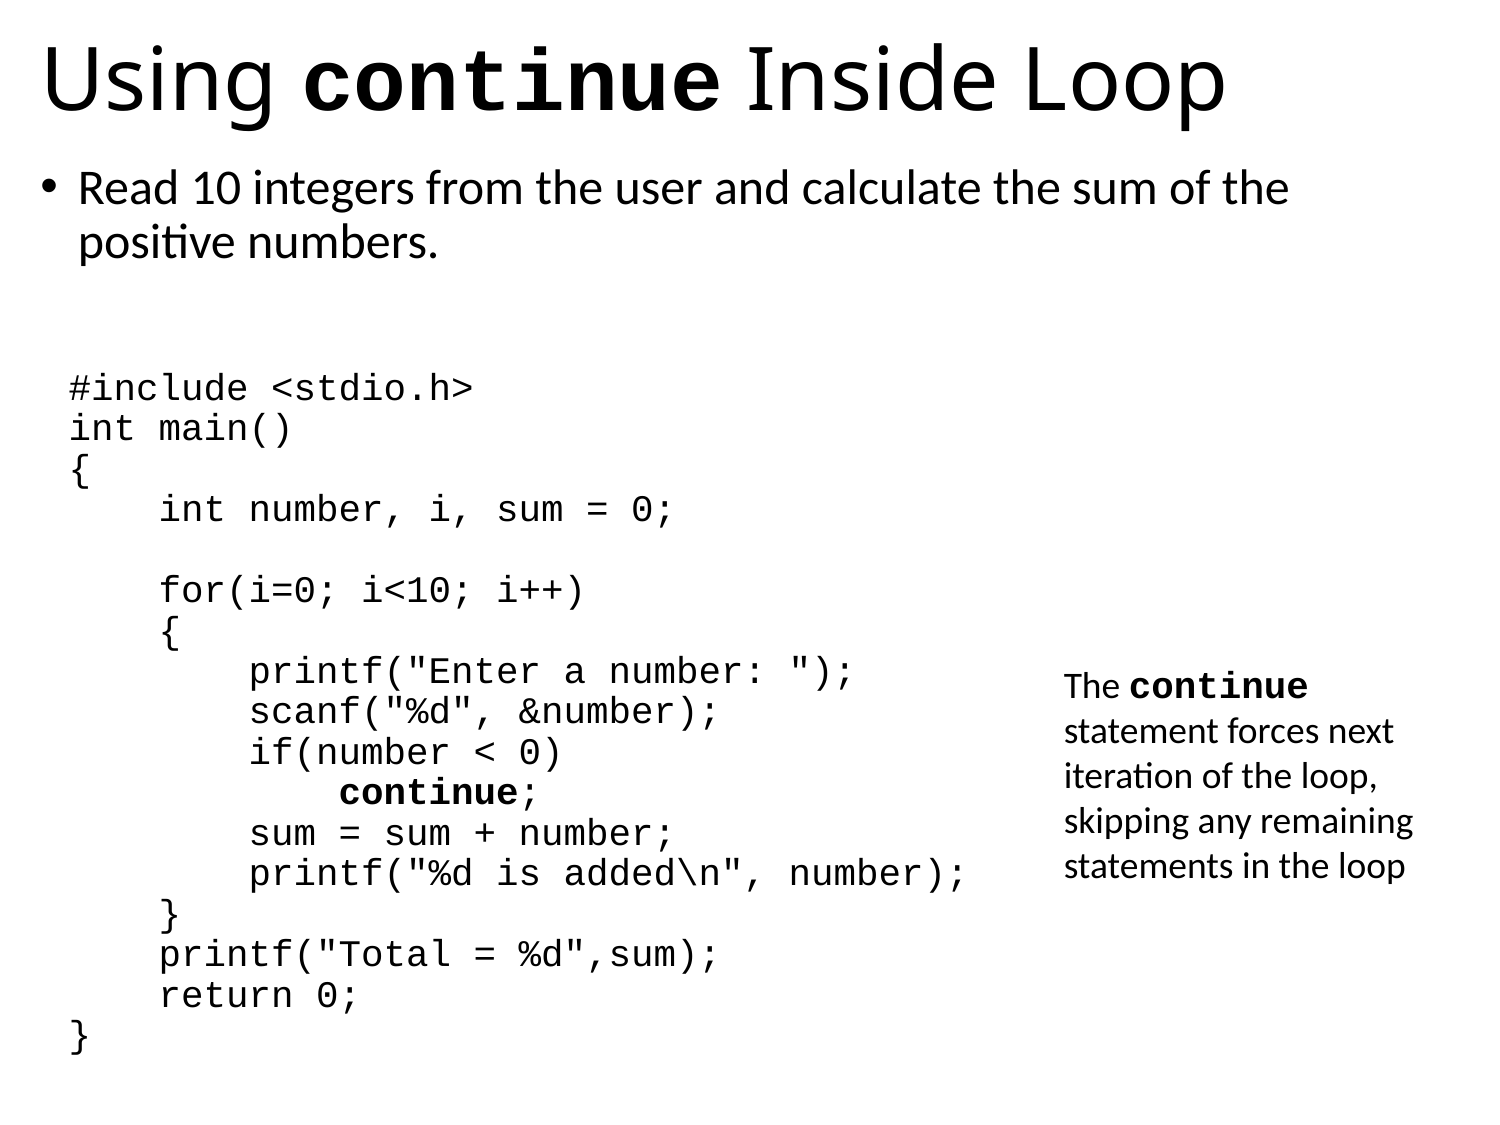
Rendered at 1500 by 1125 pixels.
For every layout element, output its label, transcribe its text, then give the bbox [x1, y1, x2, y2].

text_box The continue statement forces next iteration of the loop, skipping any remaining statements in the loop [1048, 654, 1479, 894]
list Read 10 integers from the user and calculate the sum of the positive numbers. [25, 154, 1469, 1014]
title Using continue Inside Loop [25, 26, 1469, 138]
text_box #include <stdio.h> int main() { int number, i, sum = 0; for(i=0; i<10; i++) { printf("Enter a number: "); scanf("%d", &number); if(number < 0) continue; sum = sum + number; printf("%d is added\n", number); } printf("Total = %d",sum); return 0; } [53, 360, 1019, 948]
